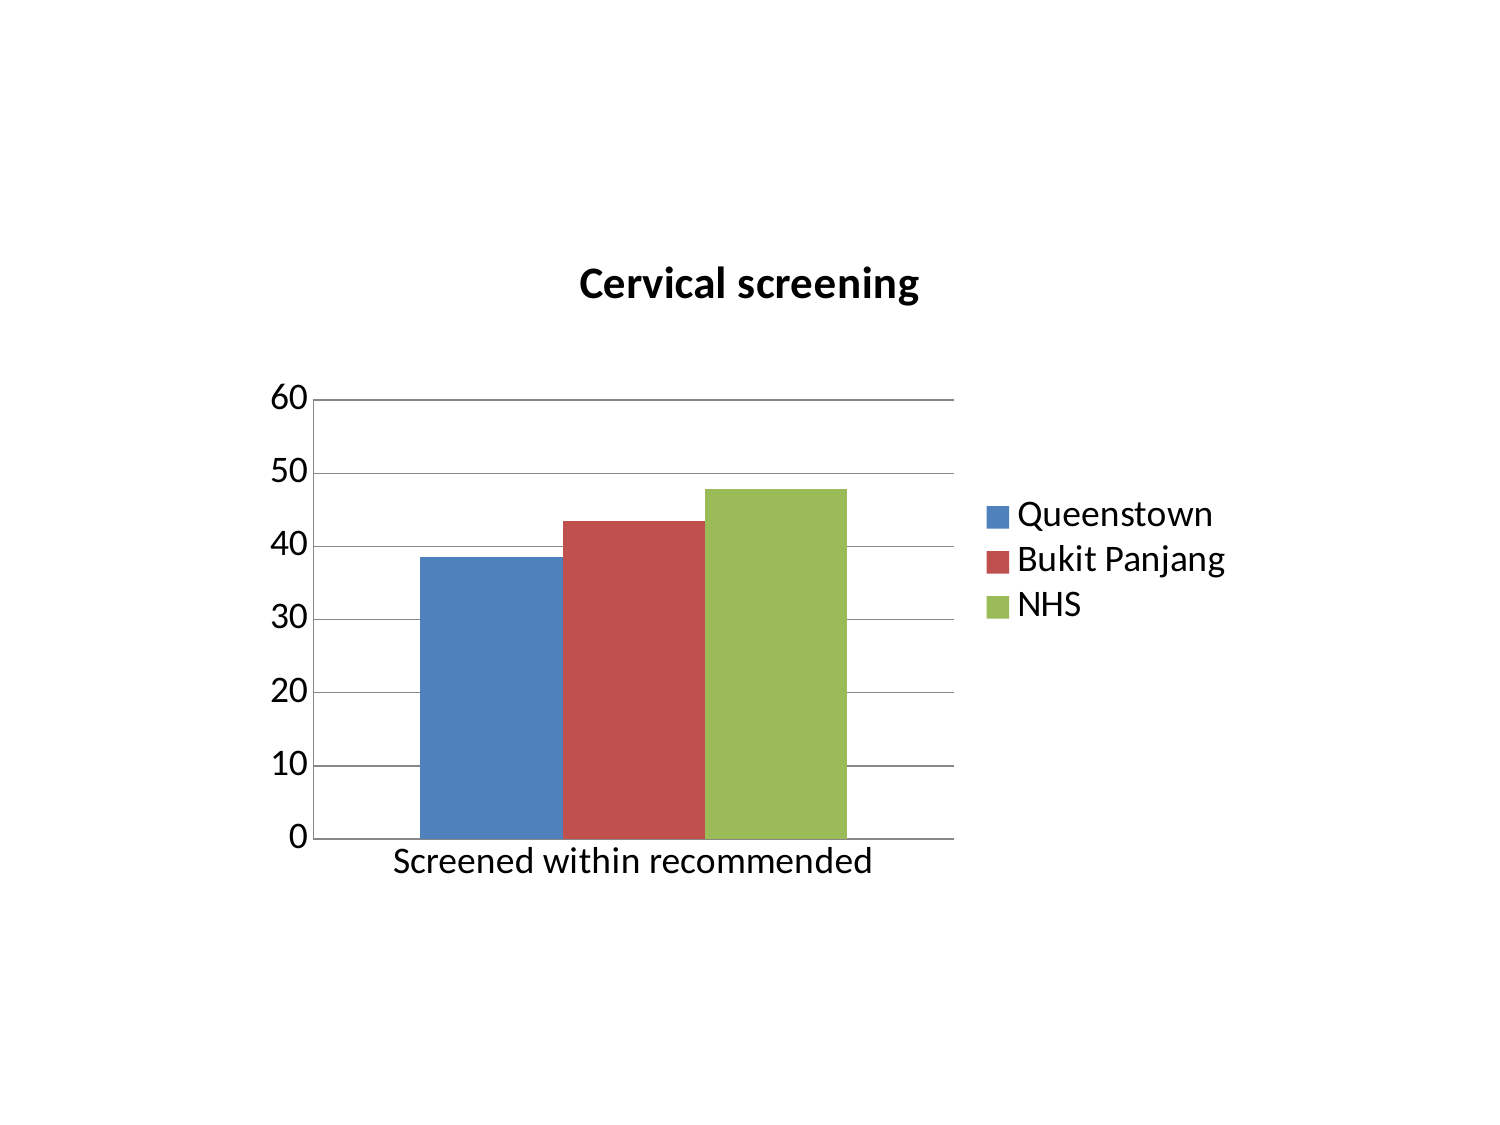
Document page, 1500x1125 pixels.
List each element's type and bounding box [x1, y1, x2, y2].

chart [249, 228, 1251, 897]
